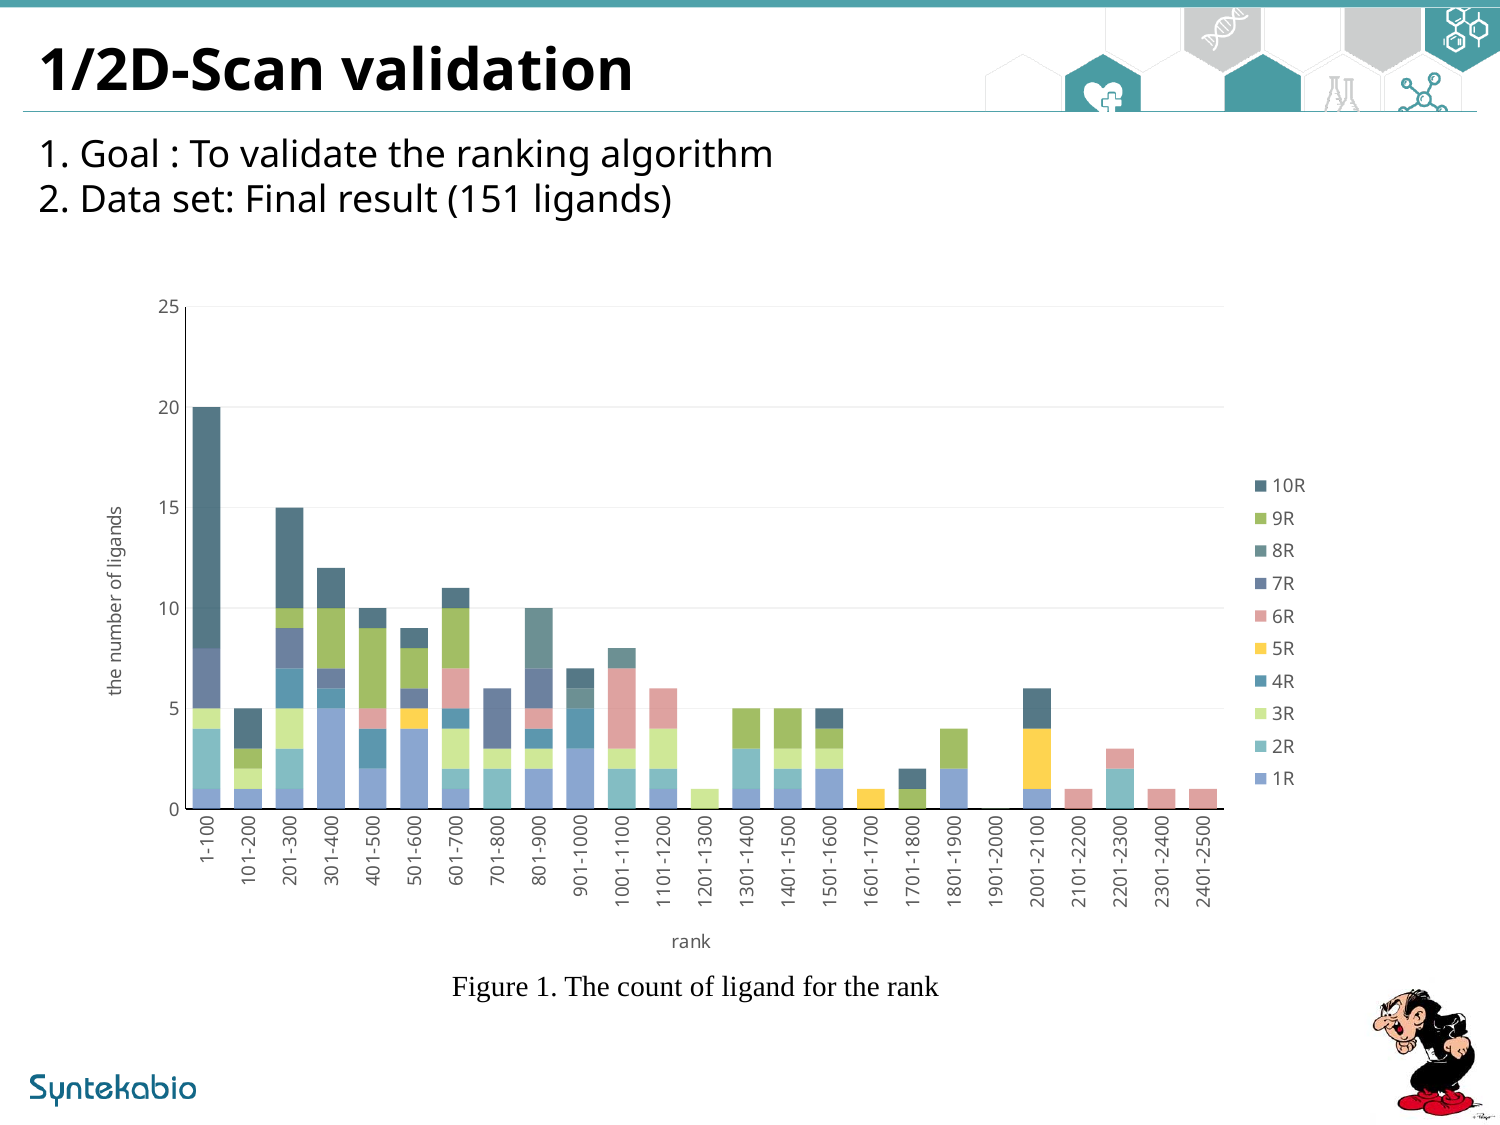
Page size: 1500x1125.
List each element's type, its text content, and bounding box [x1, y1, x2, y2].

text_box Figure 1. The count of ligand for the rank [437, 986, 955, 1010]
chart [68, 279, 1324, 986]
text_box 1/2D-Scan validation [23, 24, 1065, 110]
picture [1352, 977, 1500, 1125]
text_box 1. Goal : To validate the ranking algorithm 2. Data set: Final result (151 ligands) [23, 122, 1224, 227]
picture [984, 8, 1500, 112]
picture [30, 1074, 196, 1107]
